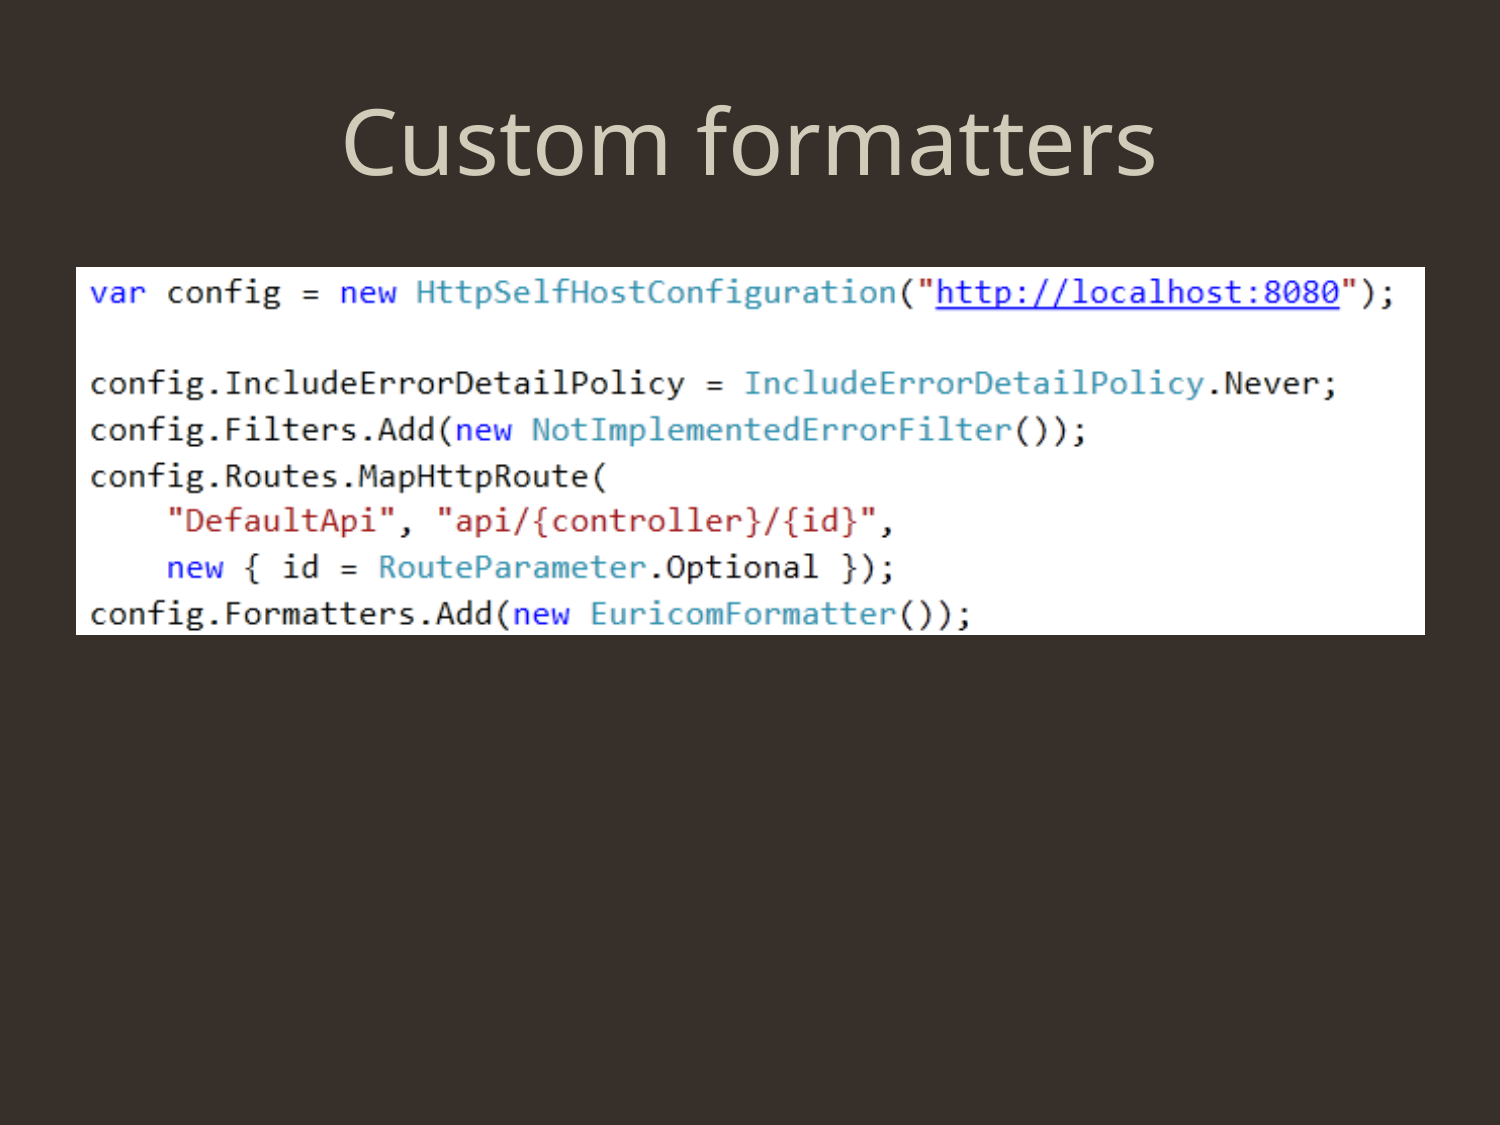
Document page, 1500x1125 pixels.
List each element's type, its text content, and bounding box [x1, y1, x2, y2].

title Custom formatters [75, 45, 1425, 233]
picture [76, 266, 1426, 636]
